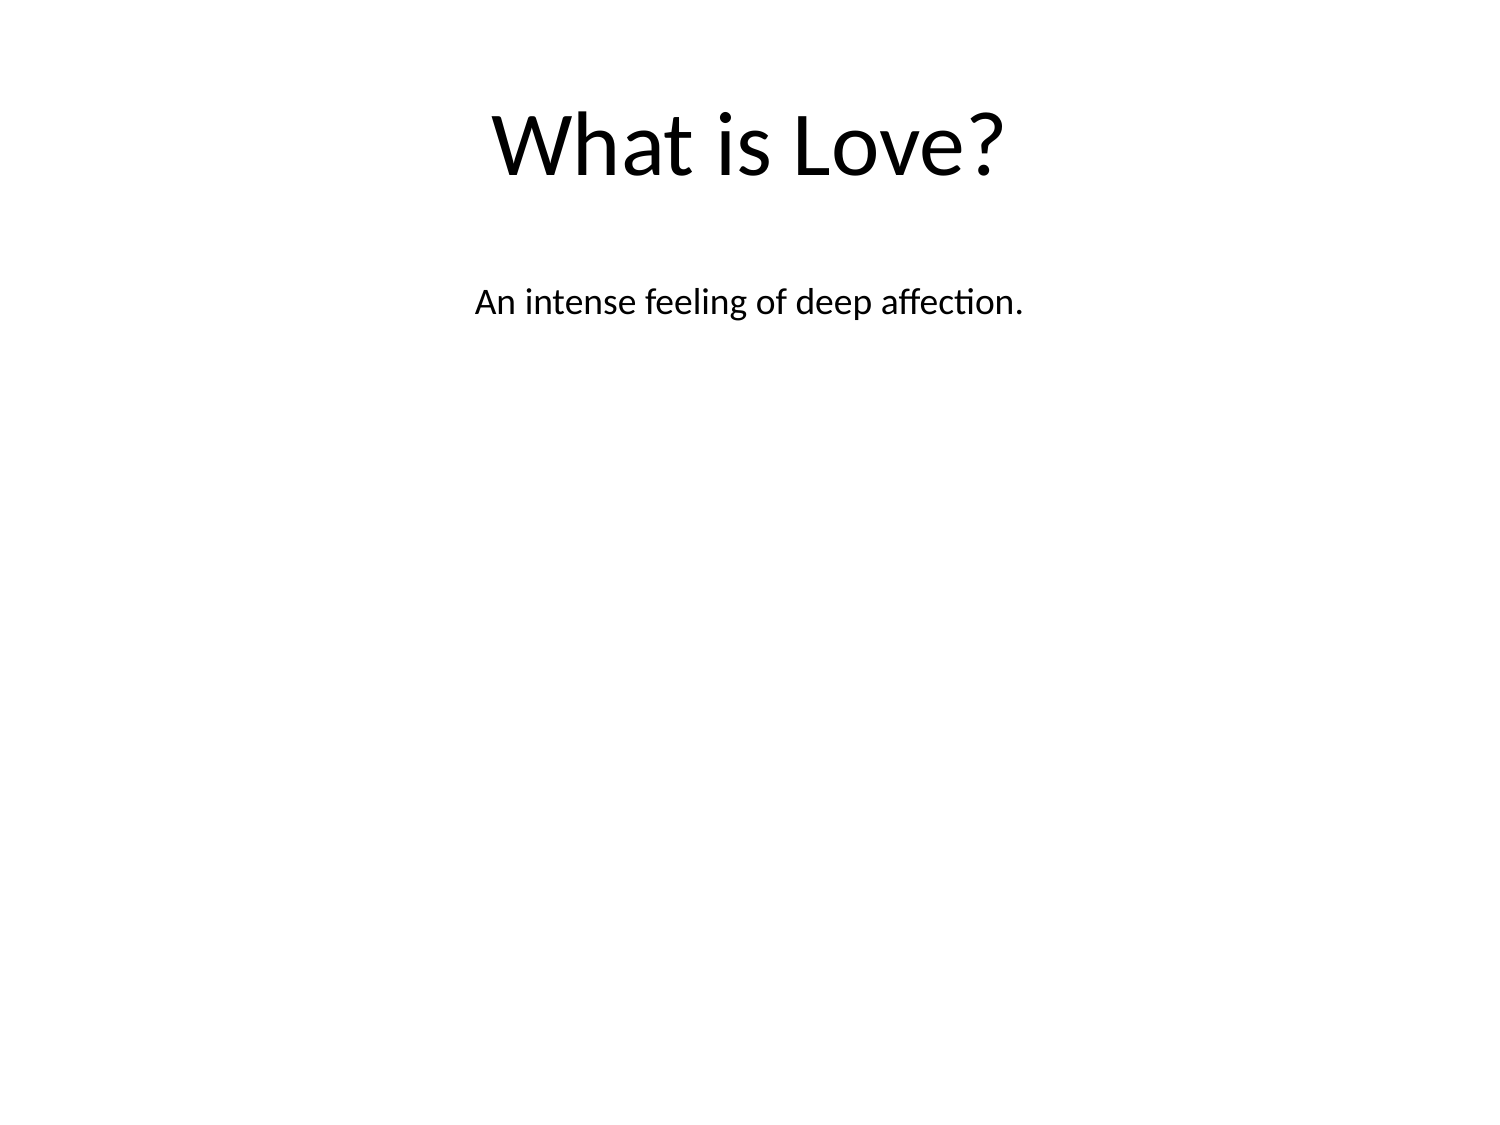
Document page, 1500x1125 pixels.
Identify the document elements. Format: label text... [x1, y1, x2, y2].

title What is Love? [75, 45, 1425, 233]
text_box An intense feeling of deep affection. [460, 224, 1040, 330]
